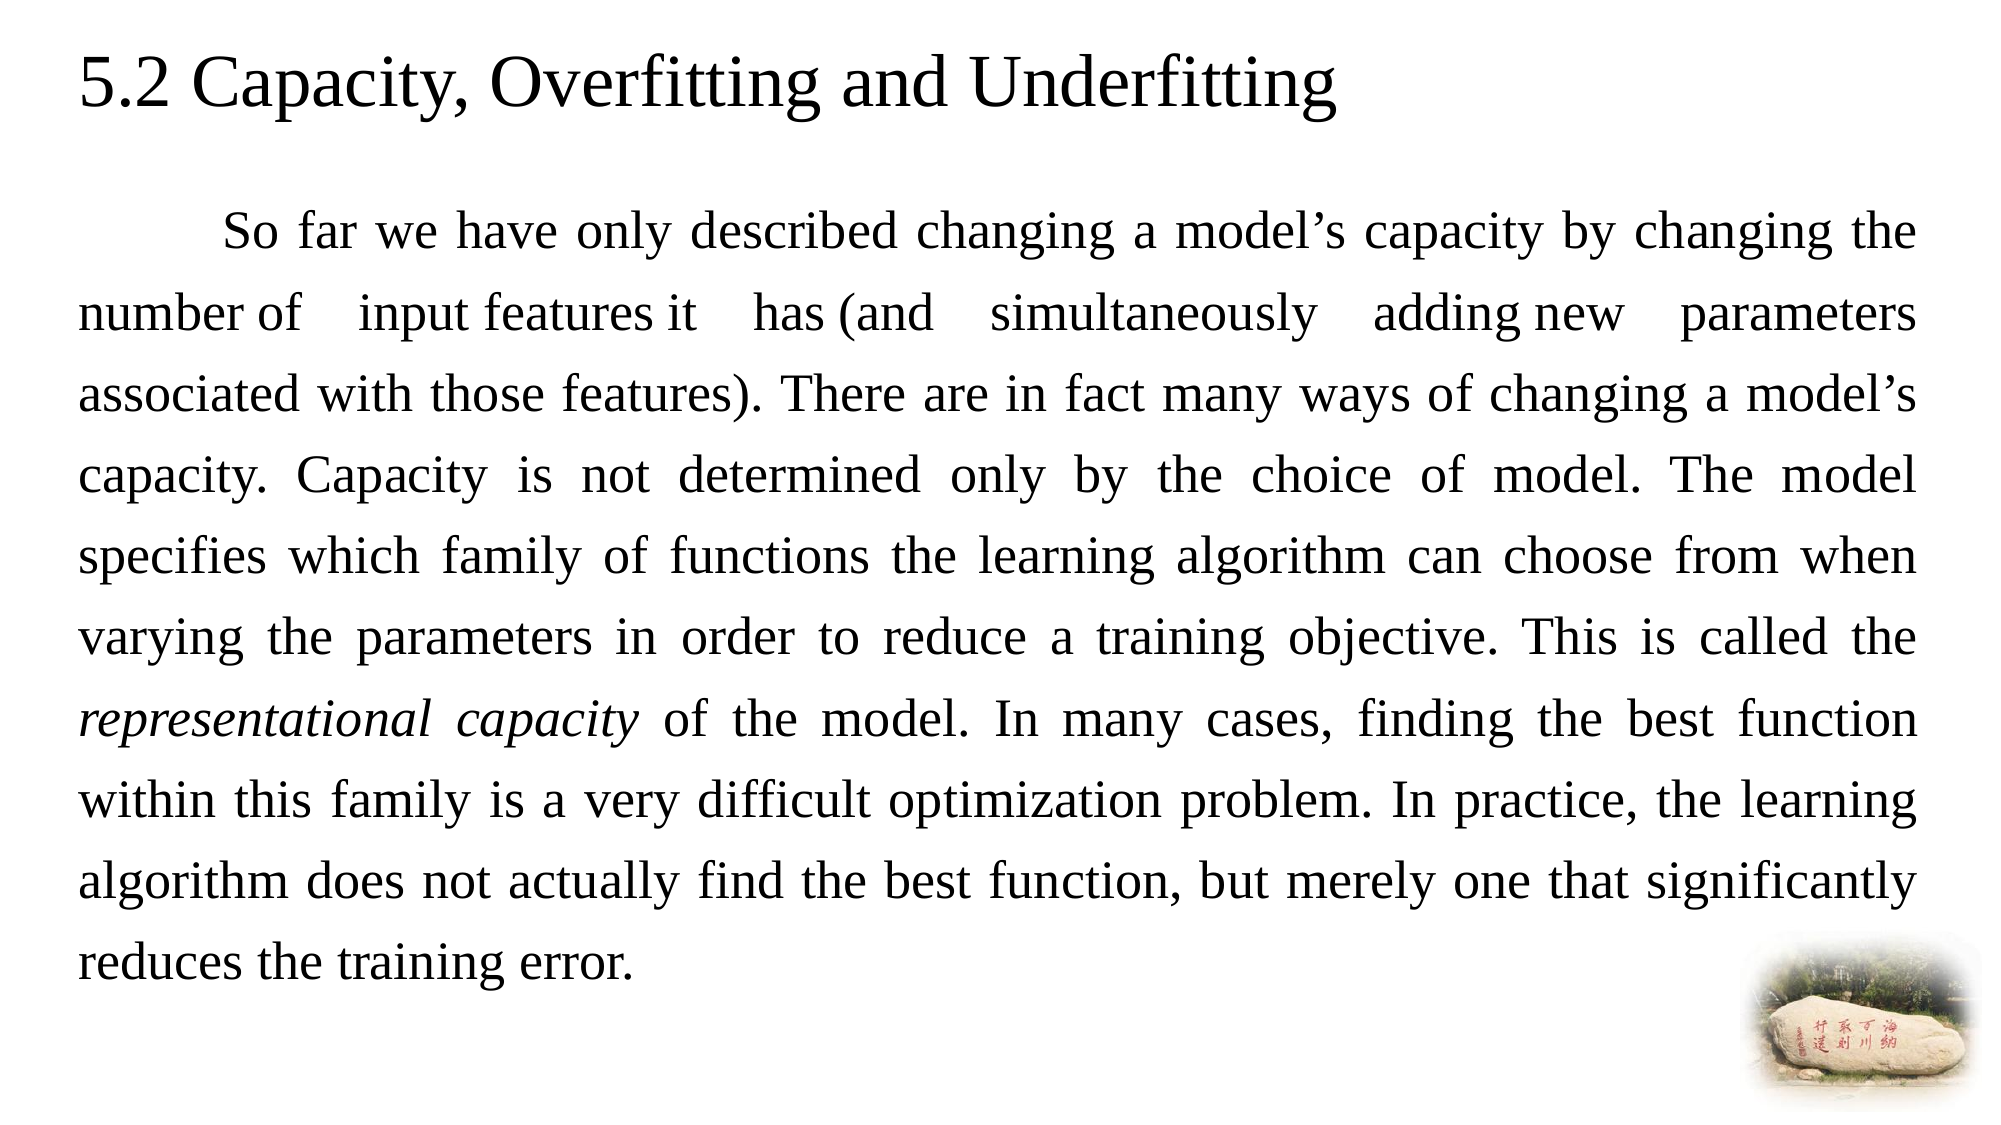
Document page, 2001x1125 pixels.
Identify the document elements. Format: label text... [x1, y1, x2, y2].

title 5.2 Capacity, Overfitting and Underfitting [63, 21, 1936, 142]
list So far we have only described changing a model’s capacity by changing the number of input features it has (and simultaneously adding new parameters associated with those features). There are in fact many ways of changing a model’s capacity. Capacity is not determined only by the choice of model. The model specifies which family of functions the learning algorithm can choose from when varying the parameters in order to reduce a training objective. This is called the representational capacity of the model. In many cases, finding the best function within this family is a very difficult optimization problem. In practice, the learning algorithm does not actually find the best function, but merely one that significantly reduces the training error. [63, 171, 1936, 1014]
picture [1740, 927, 1985, 1112]
